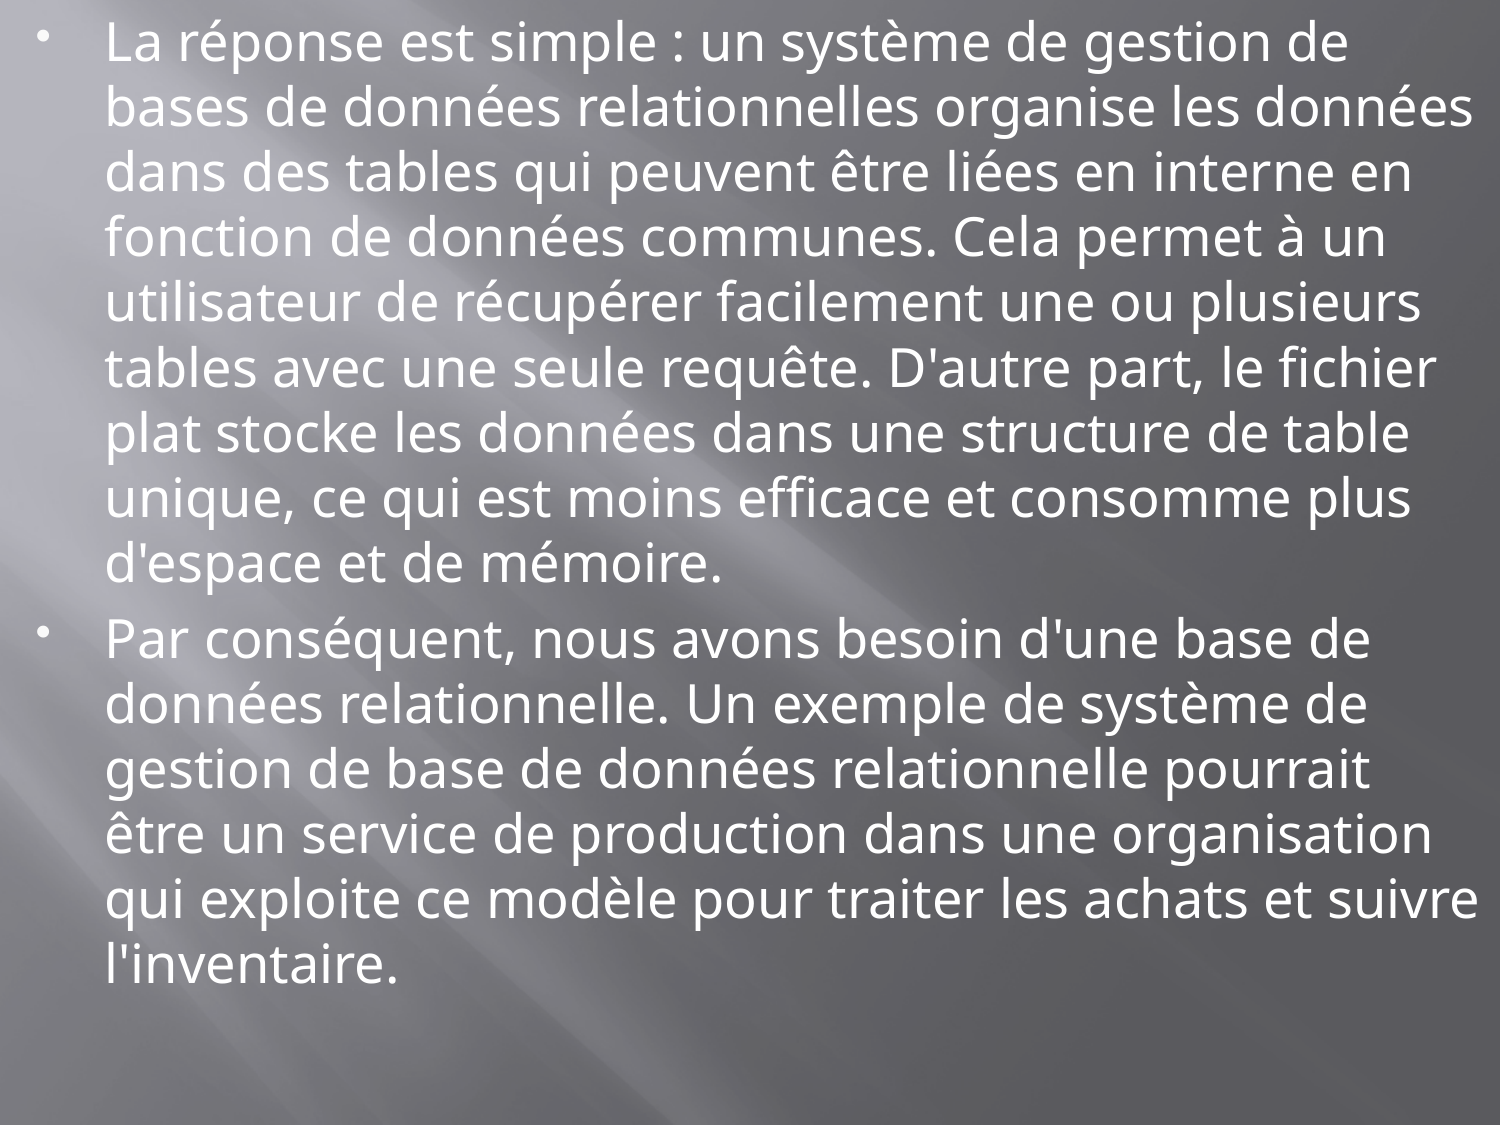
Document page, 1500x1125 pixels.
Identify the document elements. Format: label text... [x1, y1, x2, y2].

list La réponse est simple : un système de gestion de bases de données relationnelles organise les données dans des tables qui peuvent être liées en interne en fonction de données communes. Cela permet à un utilisateur de récupérer facilement une ou plusieurs tables avec une seule requête. D'autre part, le fichier plat stocke les données dans une structure de table unique, ce qui est moins efficace et consomme plus d'espace et de mémoire. Par conséquent, nous avons besoin d'une base de données relationnelle. Un exemple de système de gestion de base de données relationnelle pourrait être un service de production dans une organisation qui exploite ce modèle pour traiter les achats et suivre l'inventaire. [0, 0, 1500, 1125]
